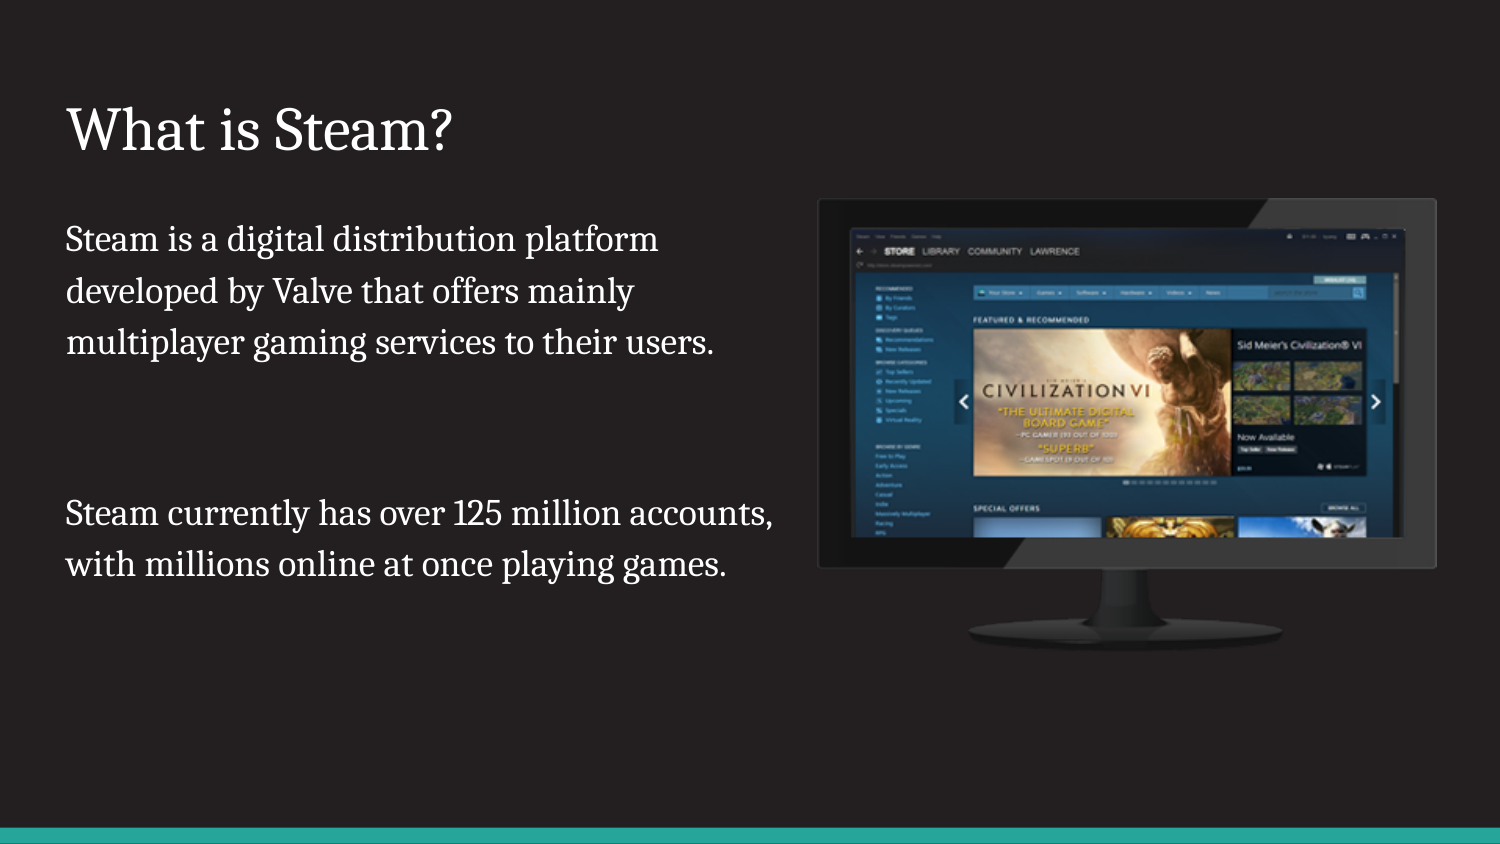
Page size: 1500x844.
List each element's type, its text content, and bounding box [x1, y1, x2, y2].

picture [817, 198, 1437, 652]
title What is Steam? [51, 72, 1449, 174]
list Steam is a digital distribution platform developed by Valve that offers mainly multiplayer gaming services to their users. Steam currently has over 125 million accounts, with millions online at once playing games. [51, 192, 793, 750]
